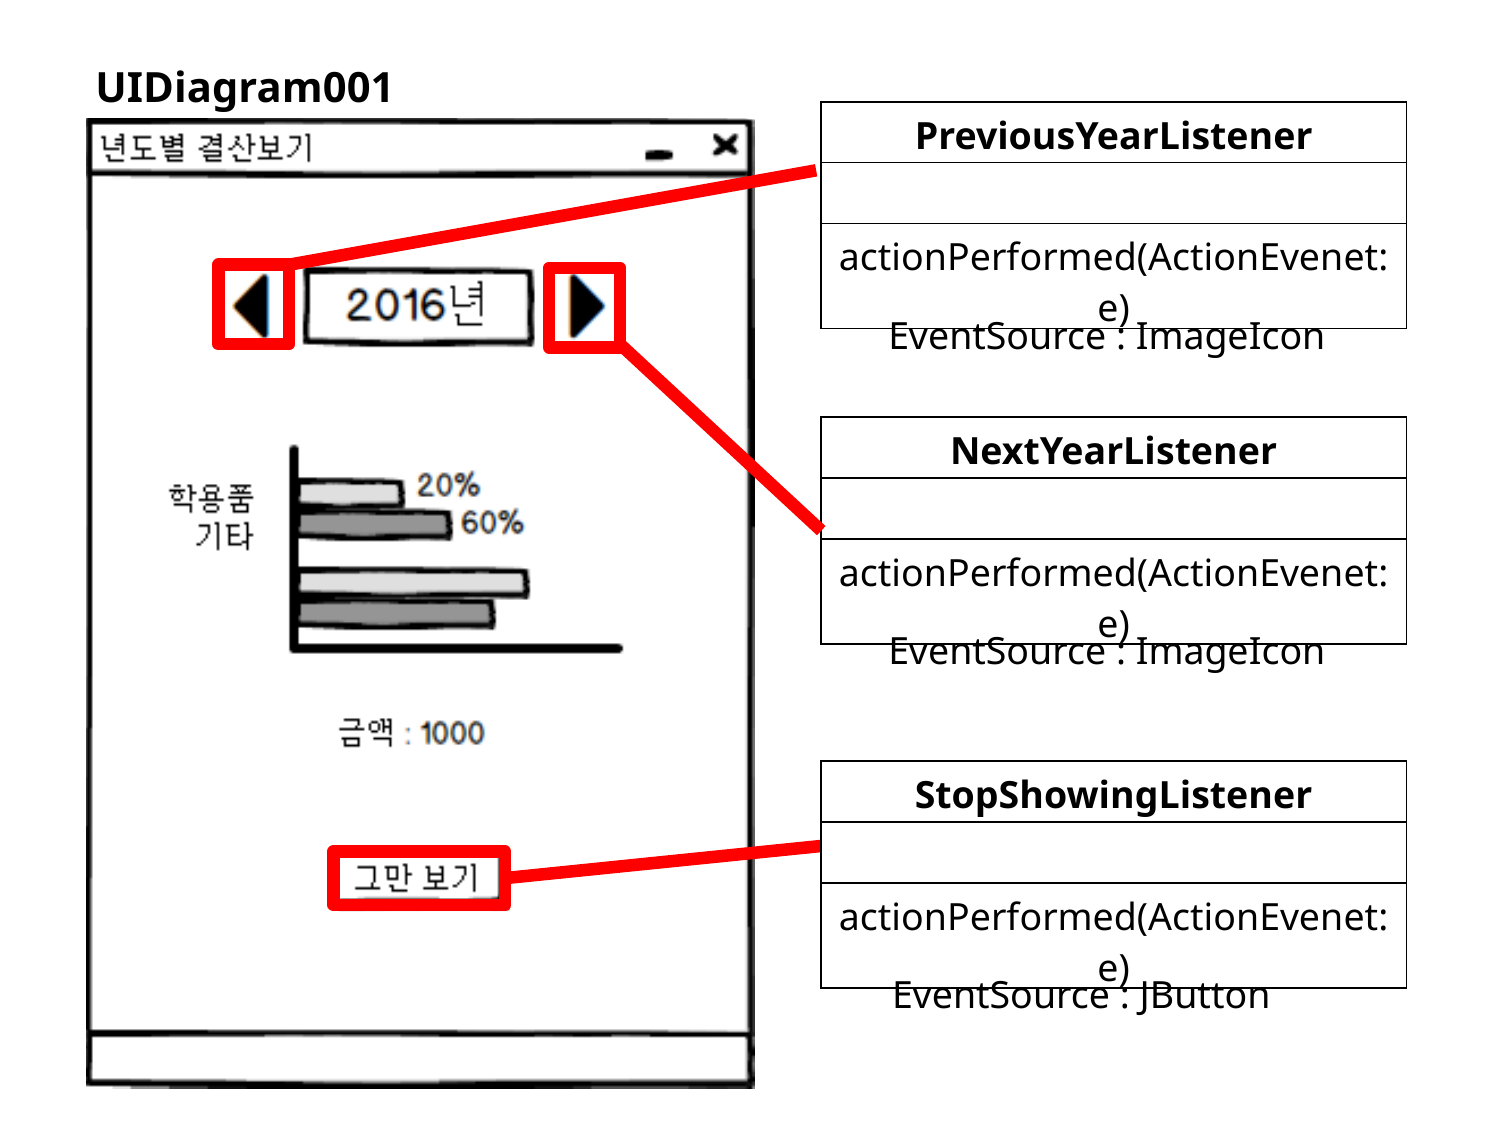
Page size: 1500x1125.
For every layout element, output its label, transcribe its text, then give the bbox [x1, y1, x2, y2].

table_cell [822, 479, 1406, 538]
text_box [504, 845, 822, 879]
picture [85, 118, 755, 1089]
table_cell [822, 163, 1406, 223]
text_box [289, 169, 817, 265]
table_cell actionPerformed(ActionEvenet:e) [822, 884, 1406, 987]
table_cell actionPerformed(ActionEvenet:e) [822, 224, 1406, 328]
text_box EventSource : ImageIcon [873, 304, 1341, 365]
table_header PreviousYearListener [822, 103, 1406, 162]
table_header NextYearListener [826, 418, 1406, 477]
table_cell [822, 823, 1406, 882]
text_box EventSource : ImageIcon [873, 619, 1341, 680]
table_header StopShowingListener [822, 762, 1406, 821]
text_box UIDiagram001 [80, 53, 410, 118]
text_box EventSource : JButton [877, 963, 1286, 1024]
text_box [619, 343, 822, 509]
table_cell actionPerformed(ActionEvenet:e) [822, 540, 1406, 643]
